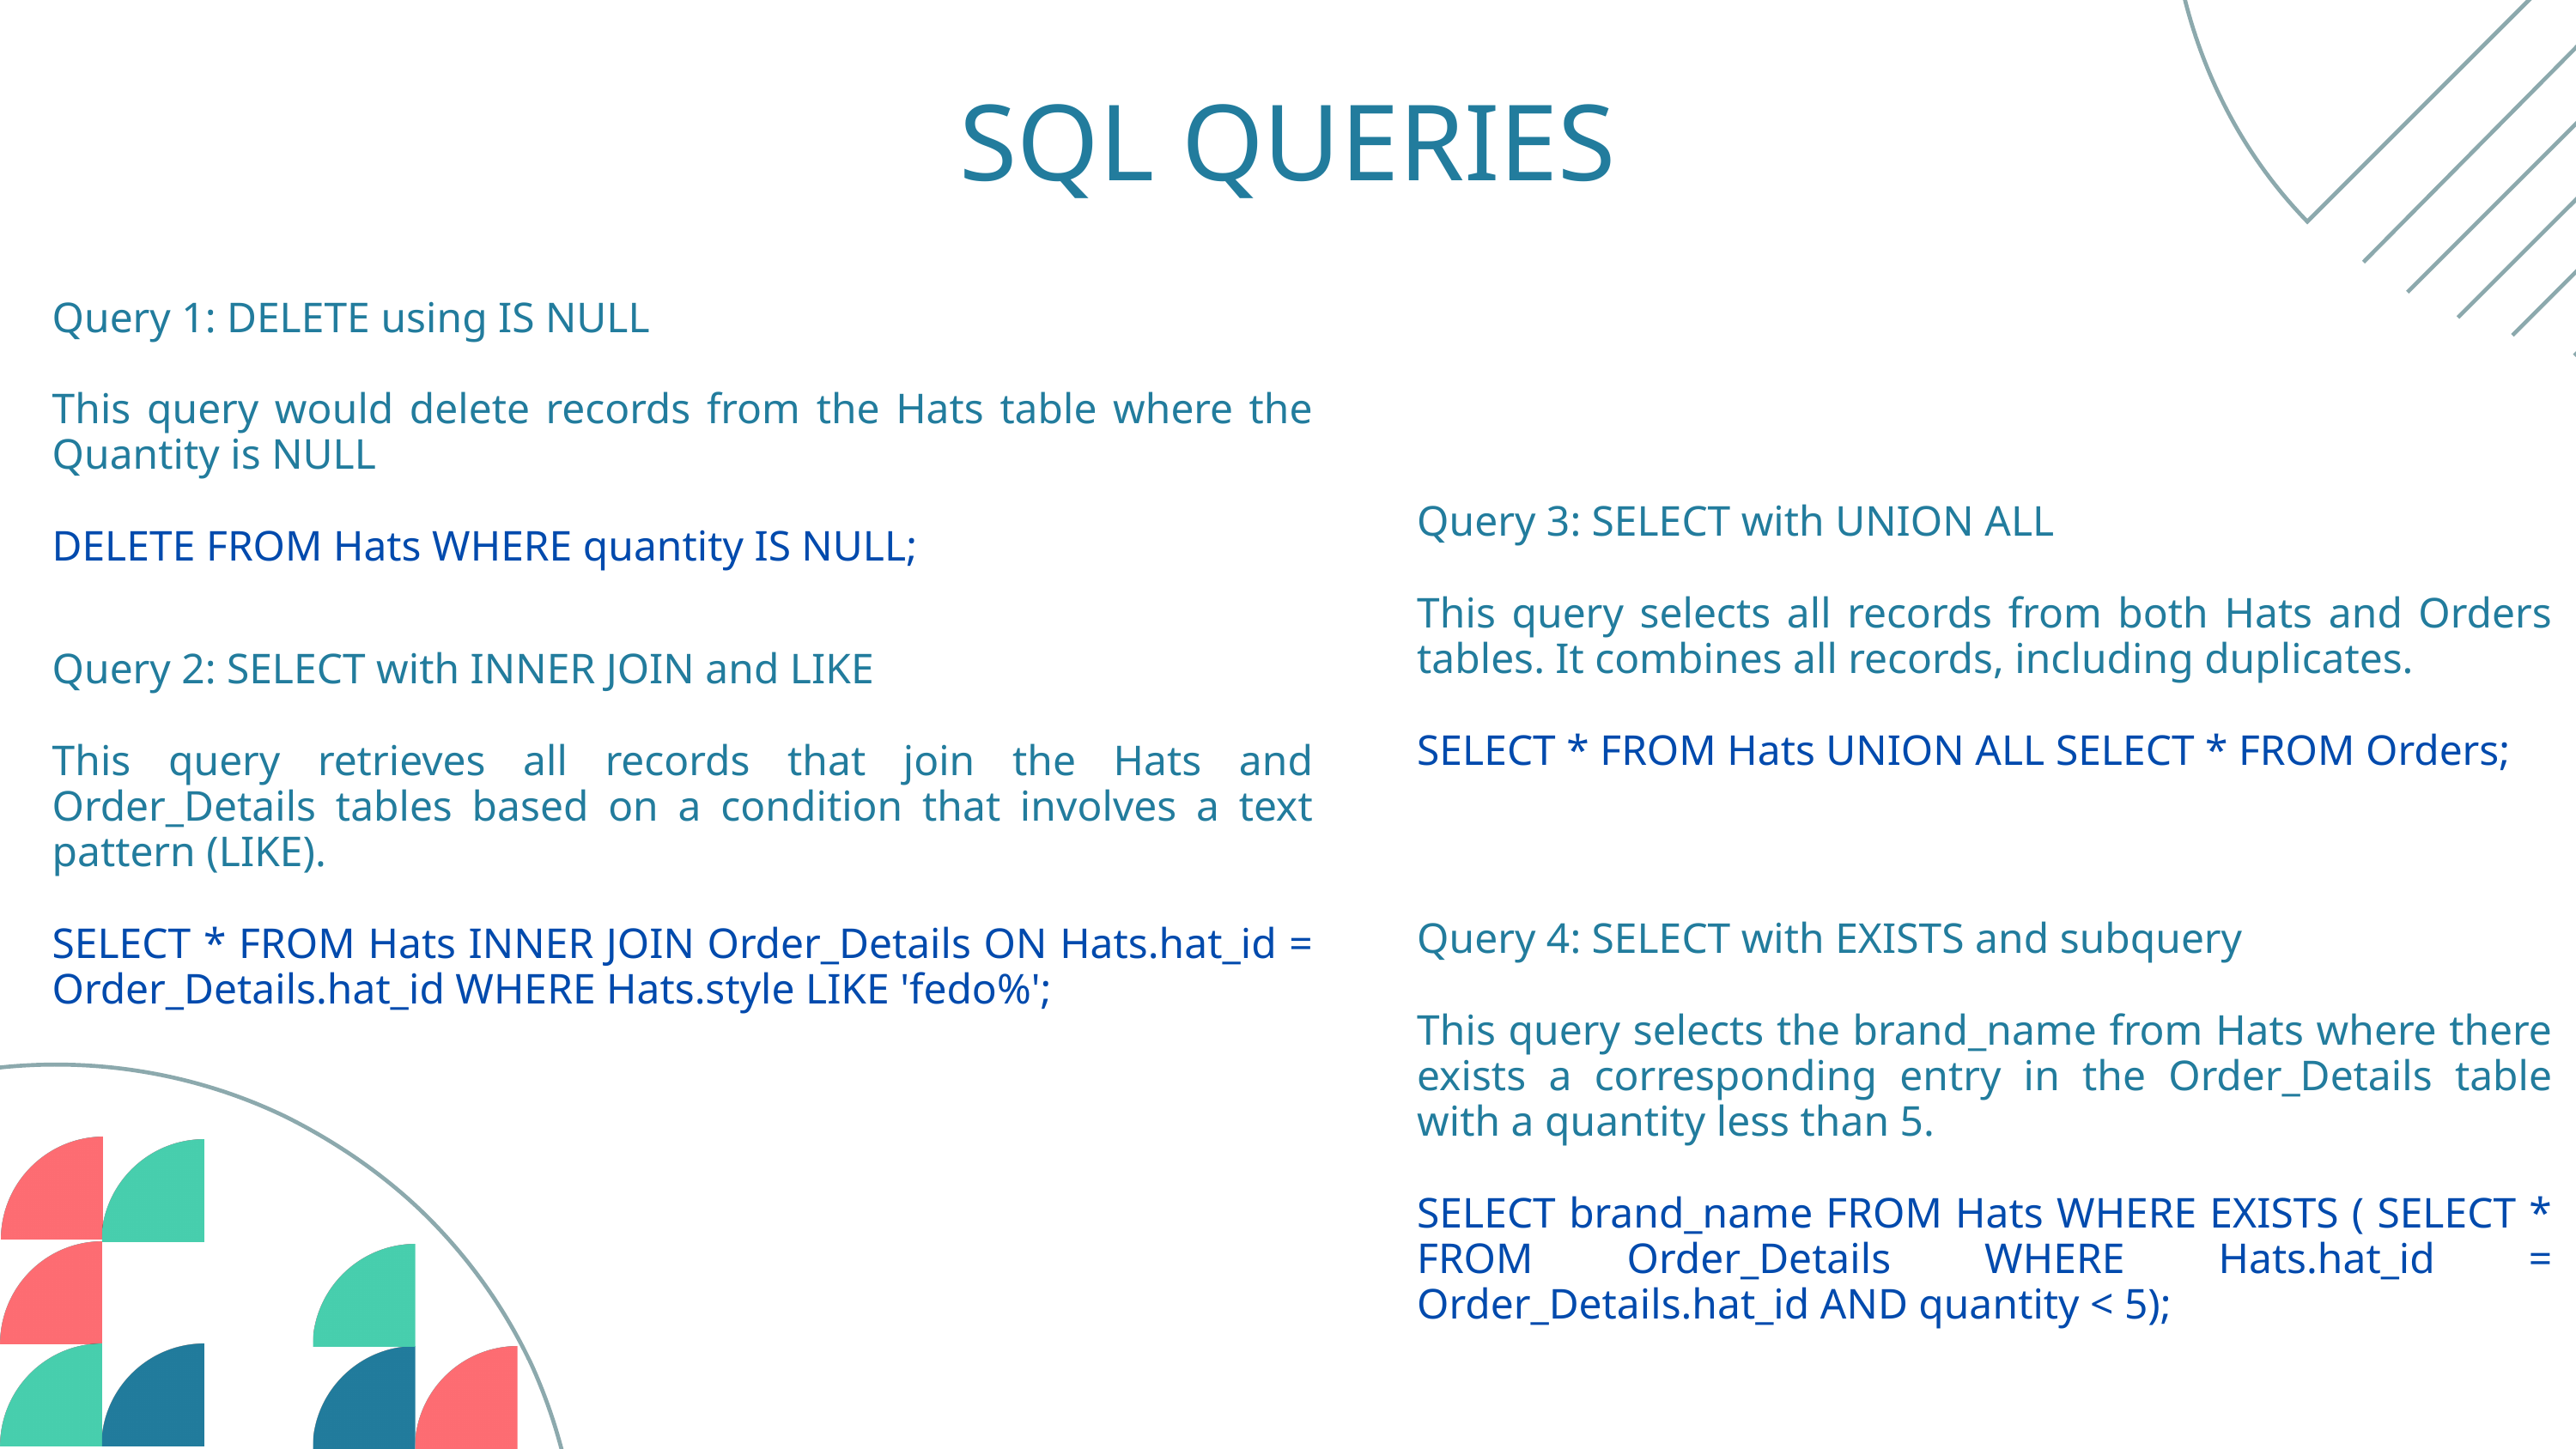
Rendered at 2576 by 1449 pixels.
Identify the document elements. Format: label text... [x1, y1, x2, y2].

text_box SQL QUERIES [885, 97, 1691, 202]
text_box Query 3: SELECT with UNION ALL This query selects all records from both Hats and Orders tables. It combines all records, including duplicates. SELECT * FROM Hats UNION ALL SELECT * FROM Orders; [1417, 499, 2555, 773]
text_box Query 4: SELECT with EXISTS and subquery This query selects the brand_name from Hats where there exists a corresponding entry in the Order_Details table with a quantity less than 5. SELECT brand_name FROM Hats WHERE EXISTS ( SELECT * FROM Order_Details WHERE Hats.hat_id = Order_Details.hat_id AND quantity < 5); [1417, 916, 2555, 1328]
text_box Query 2: SELECT with INNER JOIN and LIKE This query retrieves all records that join the Hats and Order_Details tables based on a condition that involves a text pattern (LIKE). SELECT * FROM Hats INNER JOIN Order_Details ON Hats.hat_id = Order_Details.hat_id WHERE Hats.style LIKE 'fedo%'; [52, 646, 1315, 1012]
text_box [0, 1143, 773, 1449]
text_box Query 1: DELETE using IS NULL This query would delete records from the Hats table where the Quantity is NULL DELETE FROM Hats WHERE quantity IS NULL; [52, 294, 1315, 569]
text_box [1, 1137, 104, 1142]
